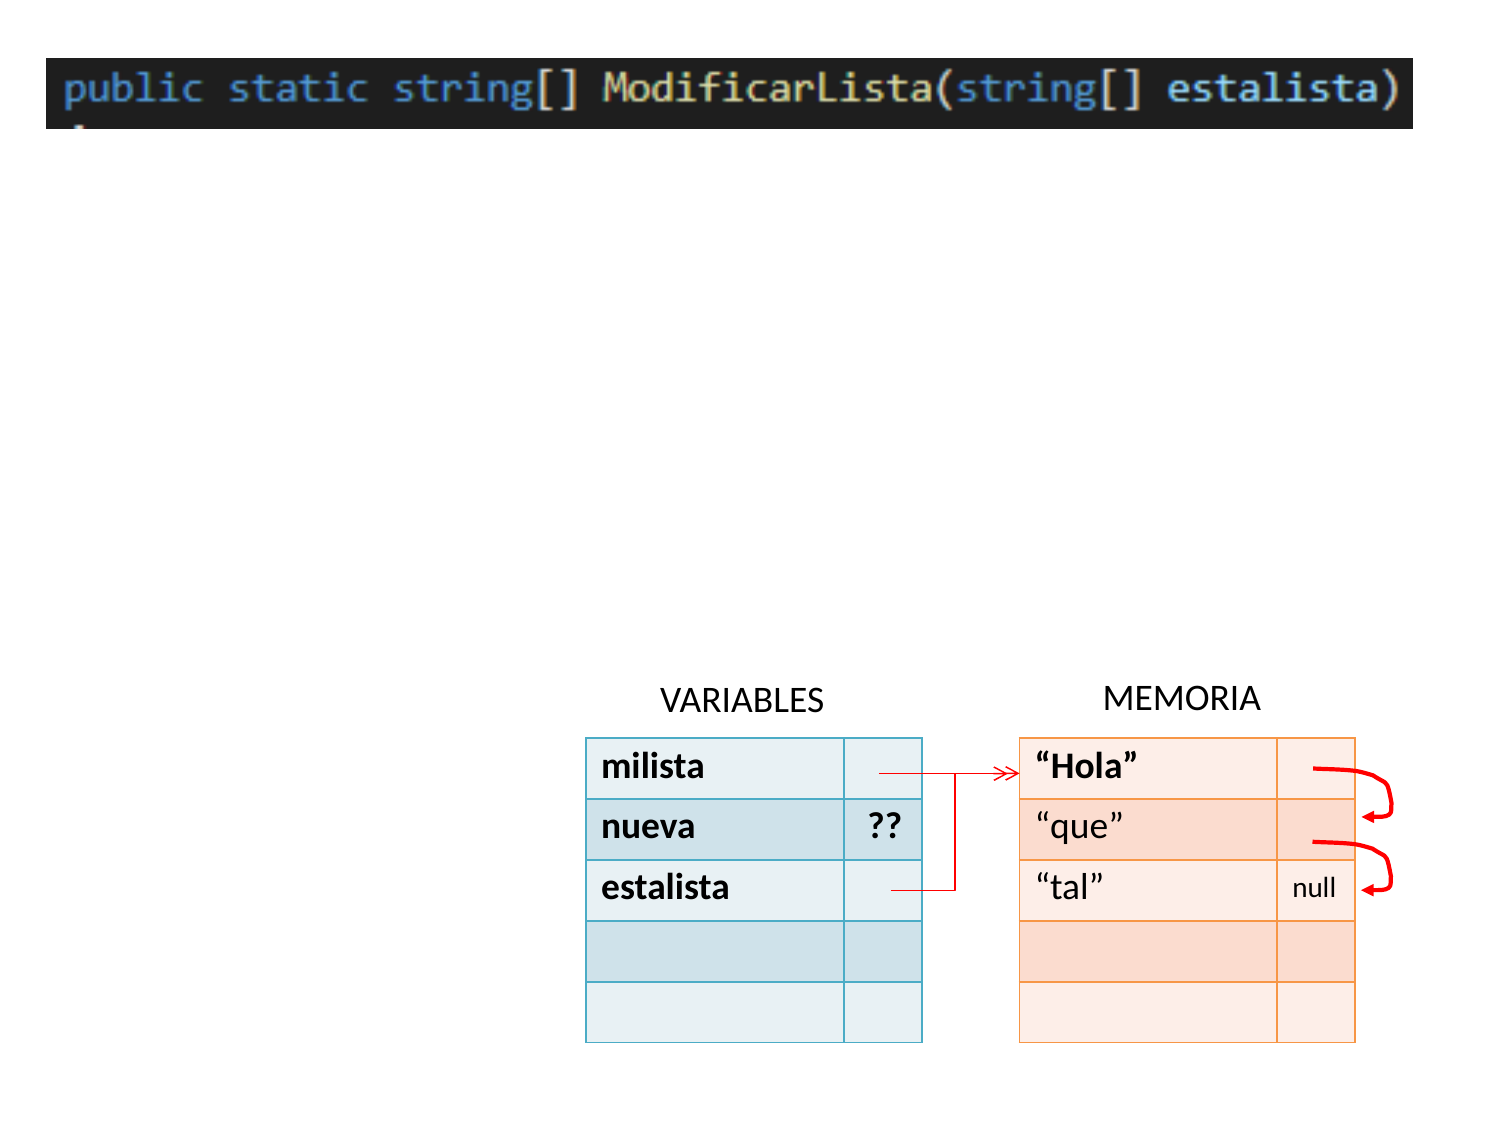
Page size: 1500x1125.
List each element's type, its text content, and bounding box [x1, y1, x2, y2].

table_cell estalista [587, 861, 843, 920]
table_header [1278, 739, 1354, 798]
table_cell [1278, 800, 1354, 859]
table_cell ?? [845, 800, 885, 859]
table_header milista [587, 739, 843, 798]
table_cell [587, 983, 843, 1042]
table_header [845, 739, 921, 798]
table_cell [845, 861, 921, 920]
table_cell [1278, 983, 1354, 1042]
table_cell “tal” [1020, 861, 1276, 920]
picture [46, 58, 1413, 130]
text_box MEMORIA [1088, 665, 1277, 726]
text_box VARIABLES [645, 667, 840, 728]
table_cell [587, 922, 843, 981]
table_cell [1278, 922, 1354, 981]
text_box [1313, 767, 1393, 824]
table_cell nueva [587, 800, 843, 859]
text_box [1312, 841, 1392, 897]
table_cell [1020, 983, 1276, 1042]
table_cell [845, 922, 921, 981]
table_cell null [1278, 861, 1354, 920]
table_header “Hola” [1020, 739, 1276, 798]
table_cell [1020, 922, 1276, 981]
table_cell [845, 983, 921, 1042]
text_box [890, 773, 1020, 891]
table_cell “que” [1024, 800, 1276, 859]
